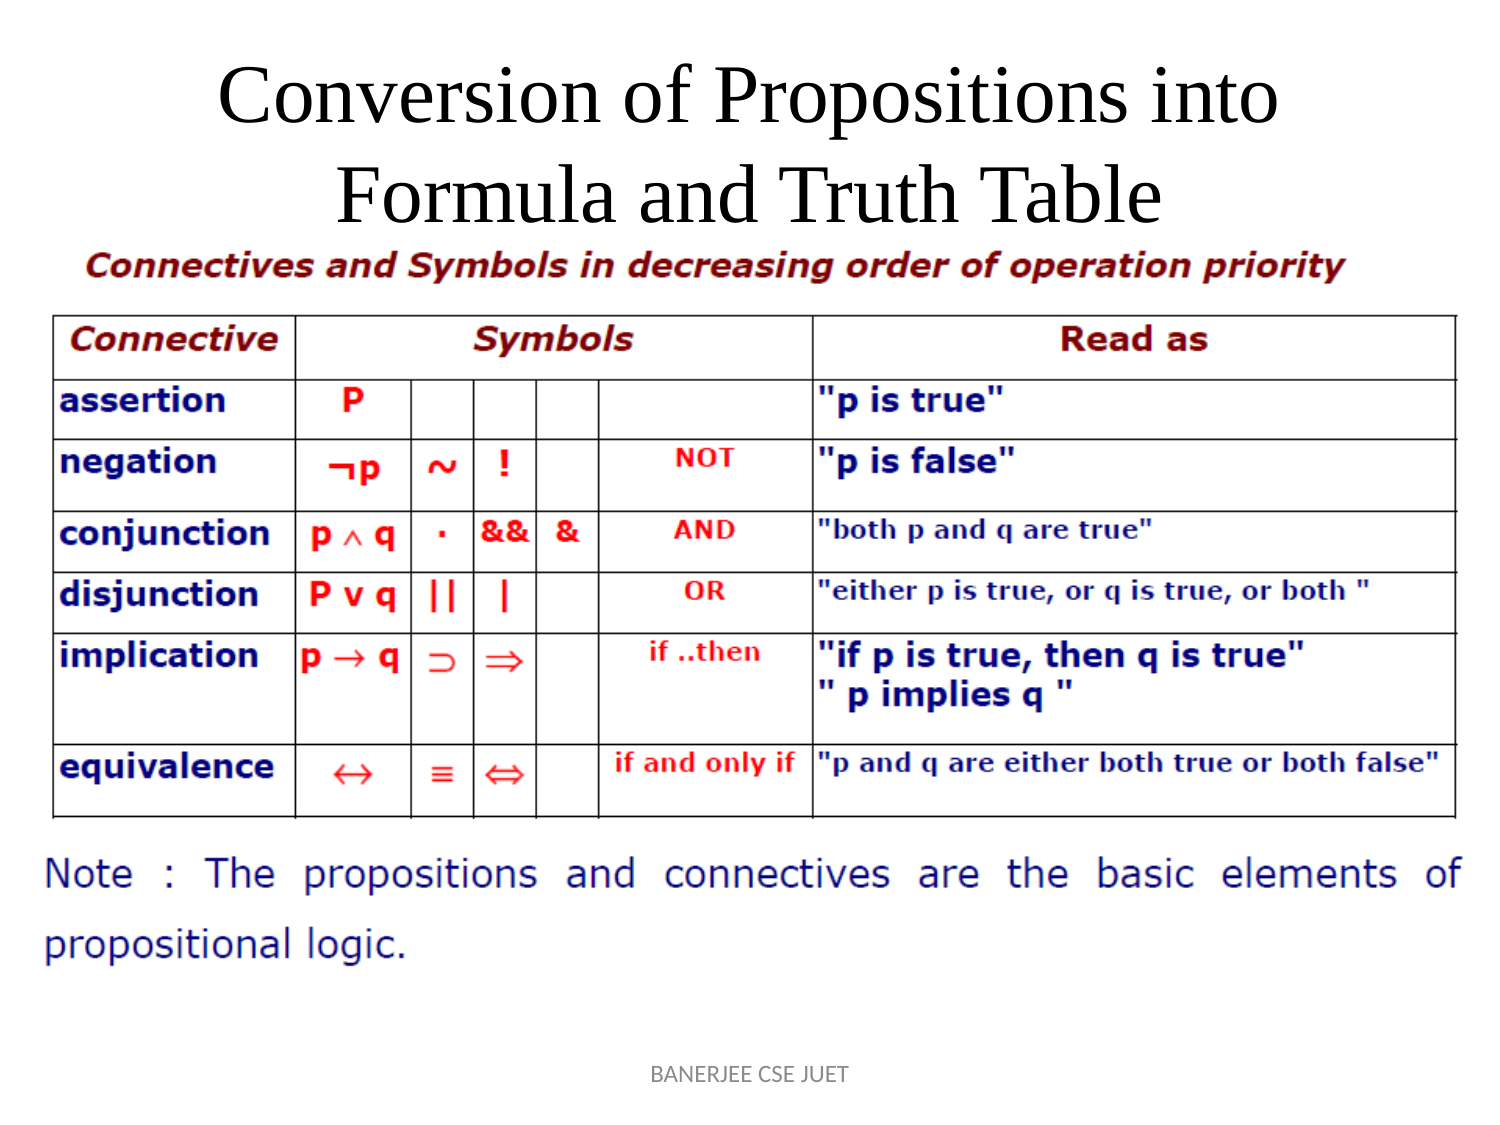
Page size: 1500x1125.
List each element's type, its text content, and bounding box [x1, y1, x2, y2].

footer BANERJEE CSE JUET [512, 1042, 988, 1103]
picture [37, 237, 1473, 974]
title Conversion of Propositions into Formula and Truth Table [75, 45, 1425, 233]
